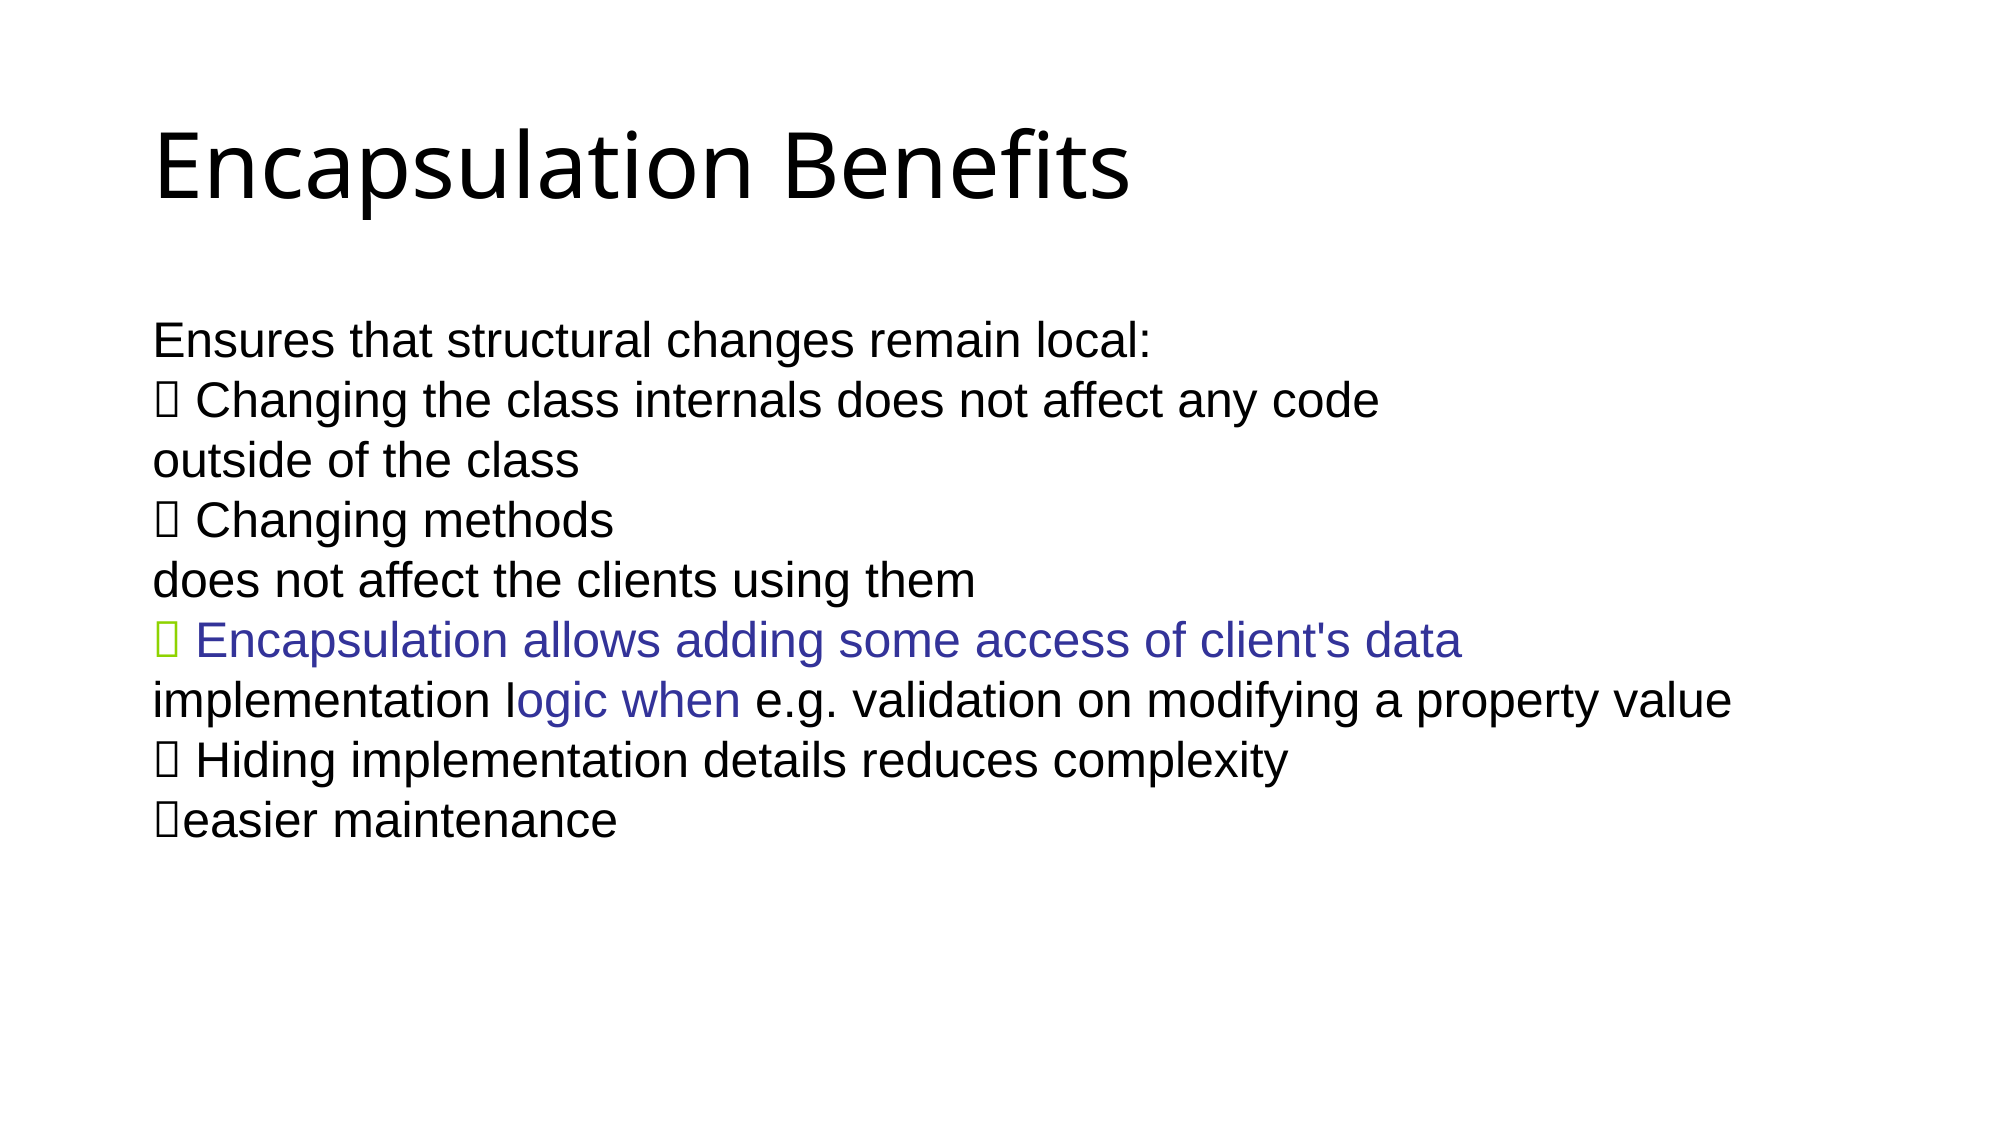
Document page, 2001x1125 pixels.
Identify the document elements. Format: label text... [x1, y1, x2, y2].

title Encapsulation Benefits [137, 59, 1863, 278]
text_box Ensures that structural changes remain local:  Changing the class internals does not affect any code outside of the class  Changing methods does not affect the clients using them  Encapsulation allows adding some access of client's data implementation logic when e.g. validation on modifying a property value  Hiding implementation details reduces complexity easier maintenance [137, 299, 1761, 855]
